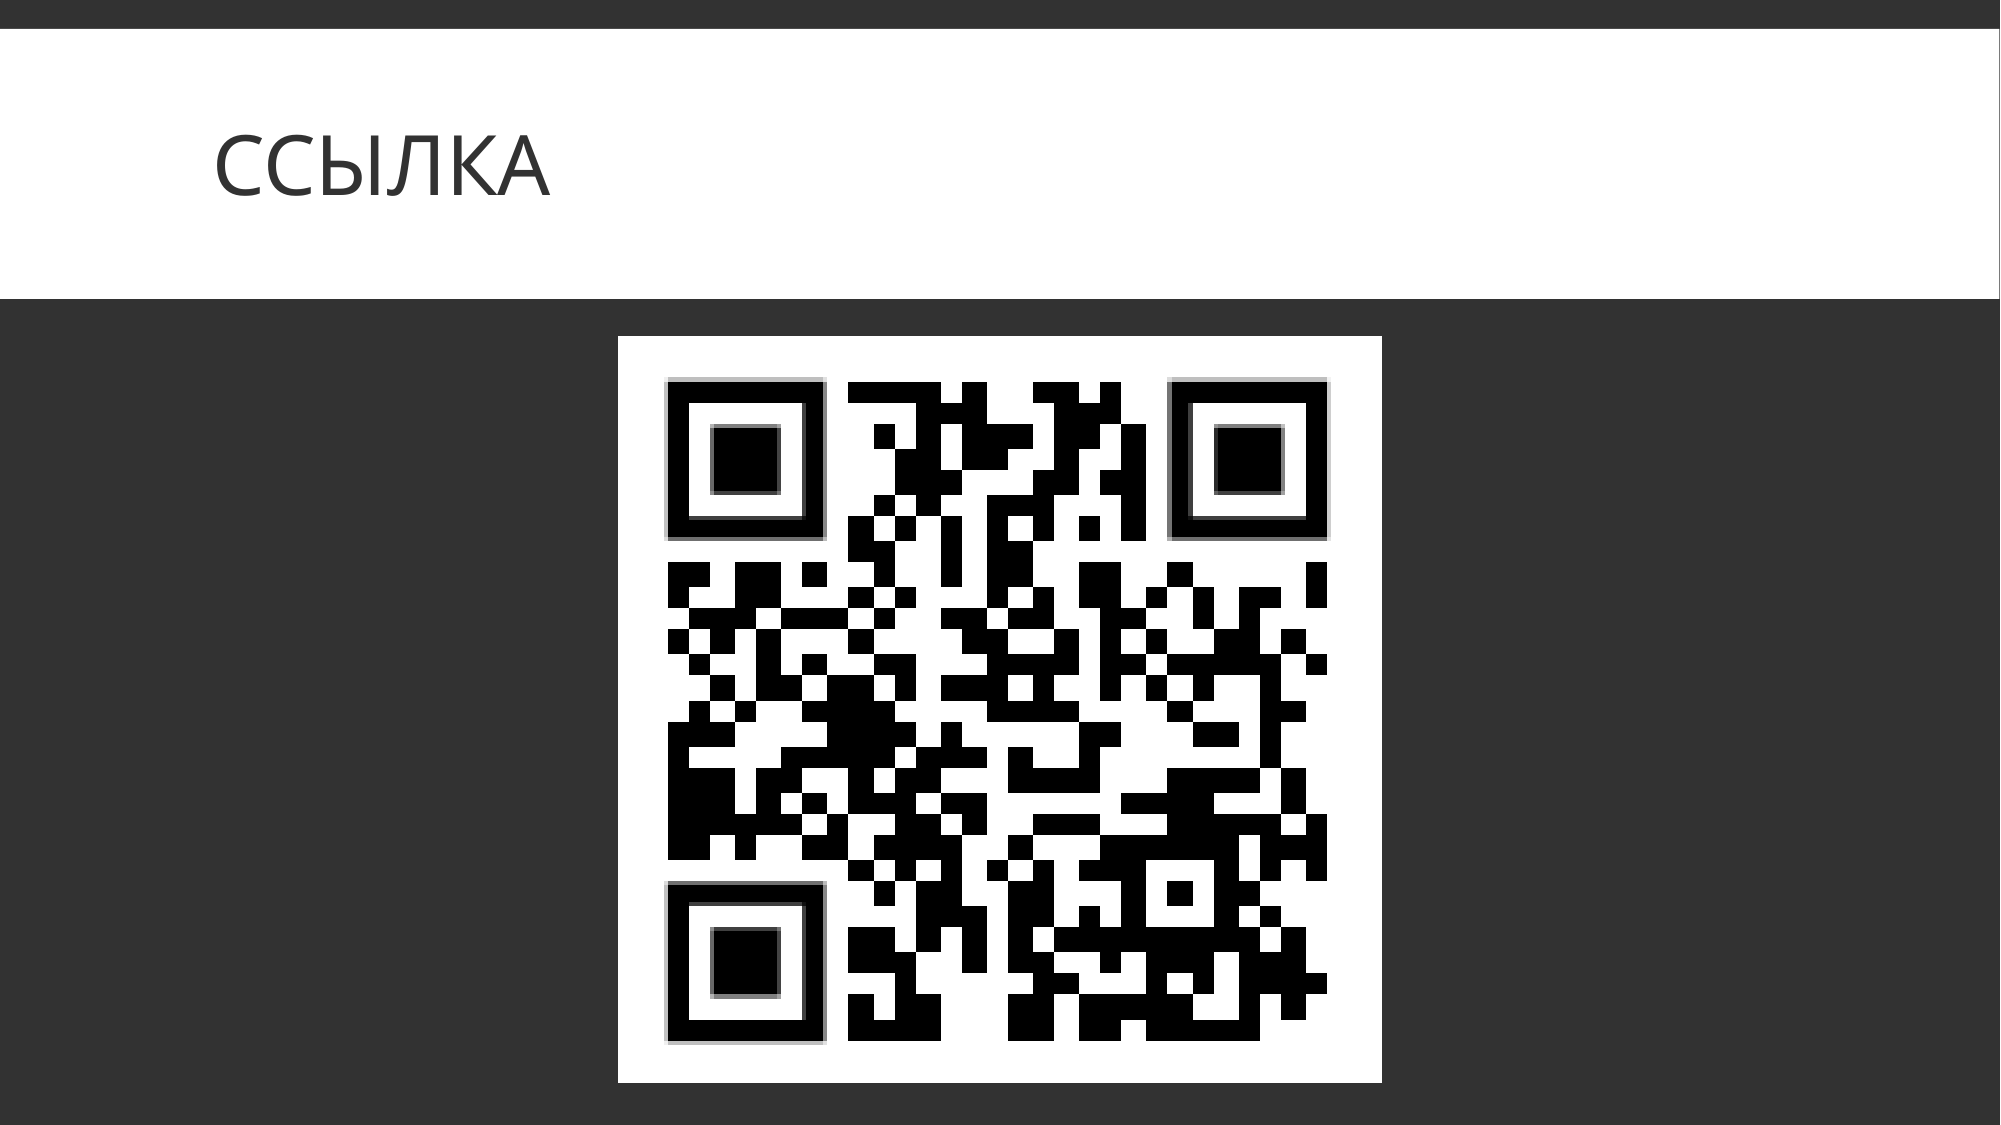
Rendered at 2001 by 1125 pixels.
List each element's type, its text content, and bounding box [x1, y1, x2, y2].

picture [617, 335, 1382, 1084]
title Ссылка [197, 46, 1803, 295]
